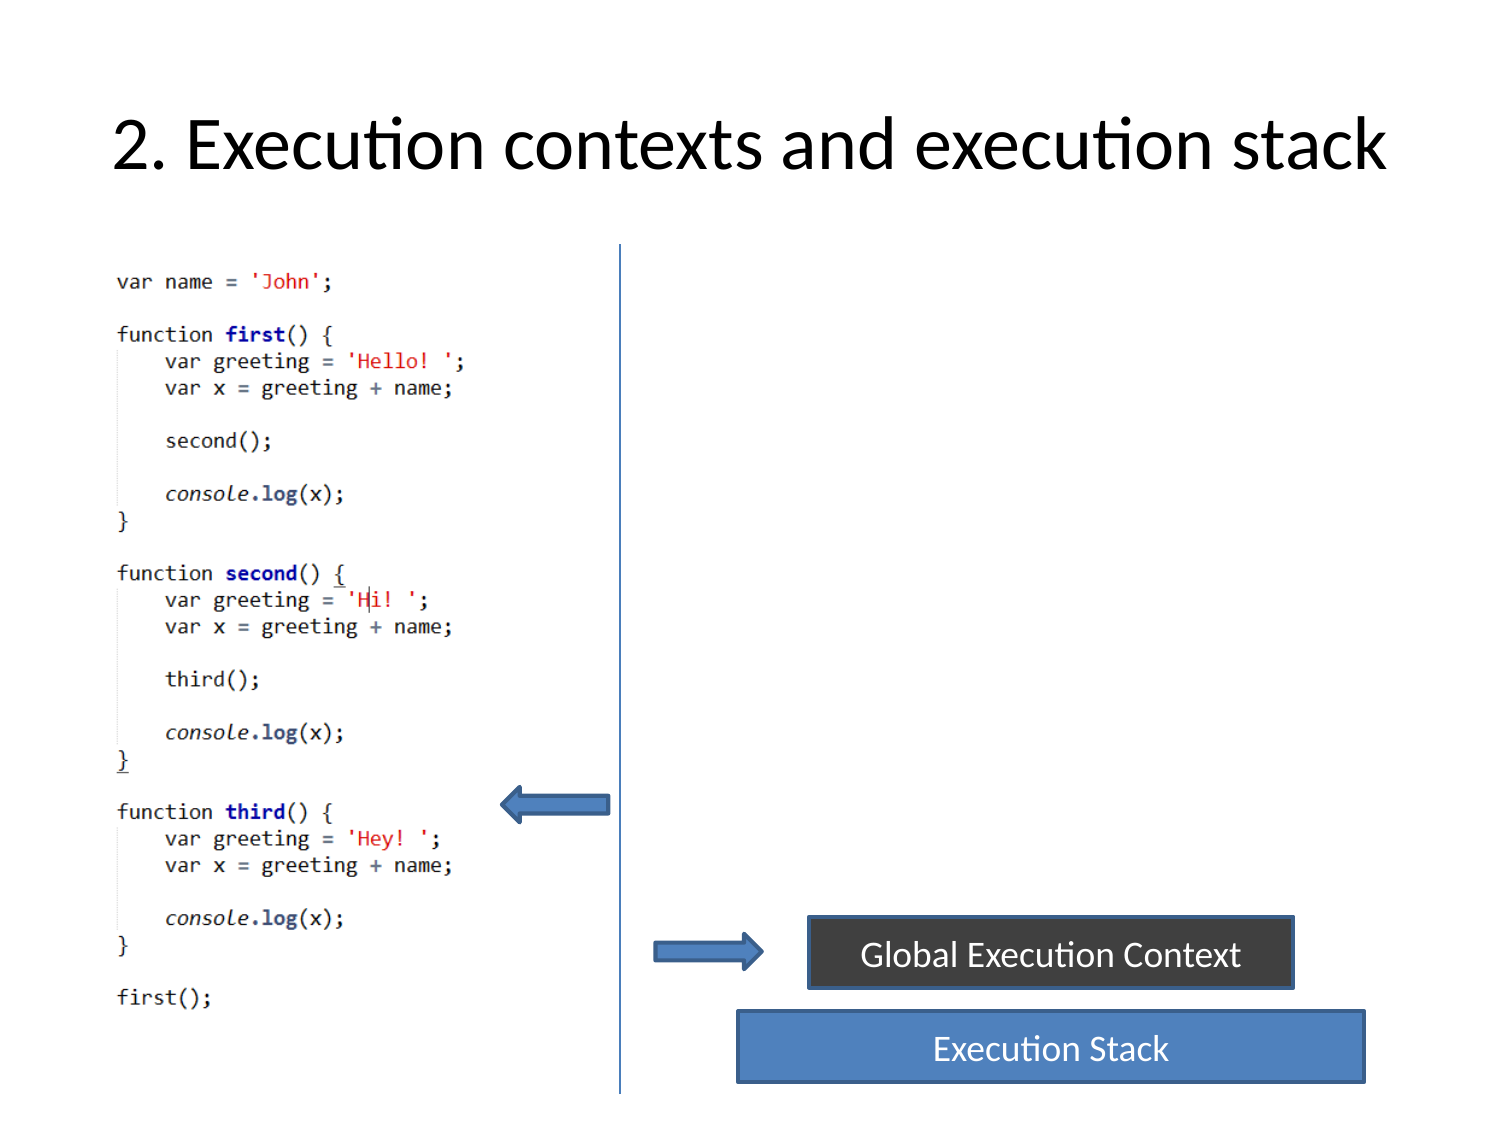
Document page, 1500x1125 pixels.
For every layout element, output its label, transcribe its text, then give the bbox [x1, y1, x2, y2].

title 2. Execution contexts and execution stack [75, 45, 1425, 233]
text_box Execution Stack [736, 1009, 1366, 1084]
text_box Global Execution Context [807, 915, 1295, 990]
text_box [653, 931, 764, 972]
text_box [499, 784, 611, 825]
picture [111, 266, 476, 1024]
